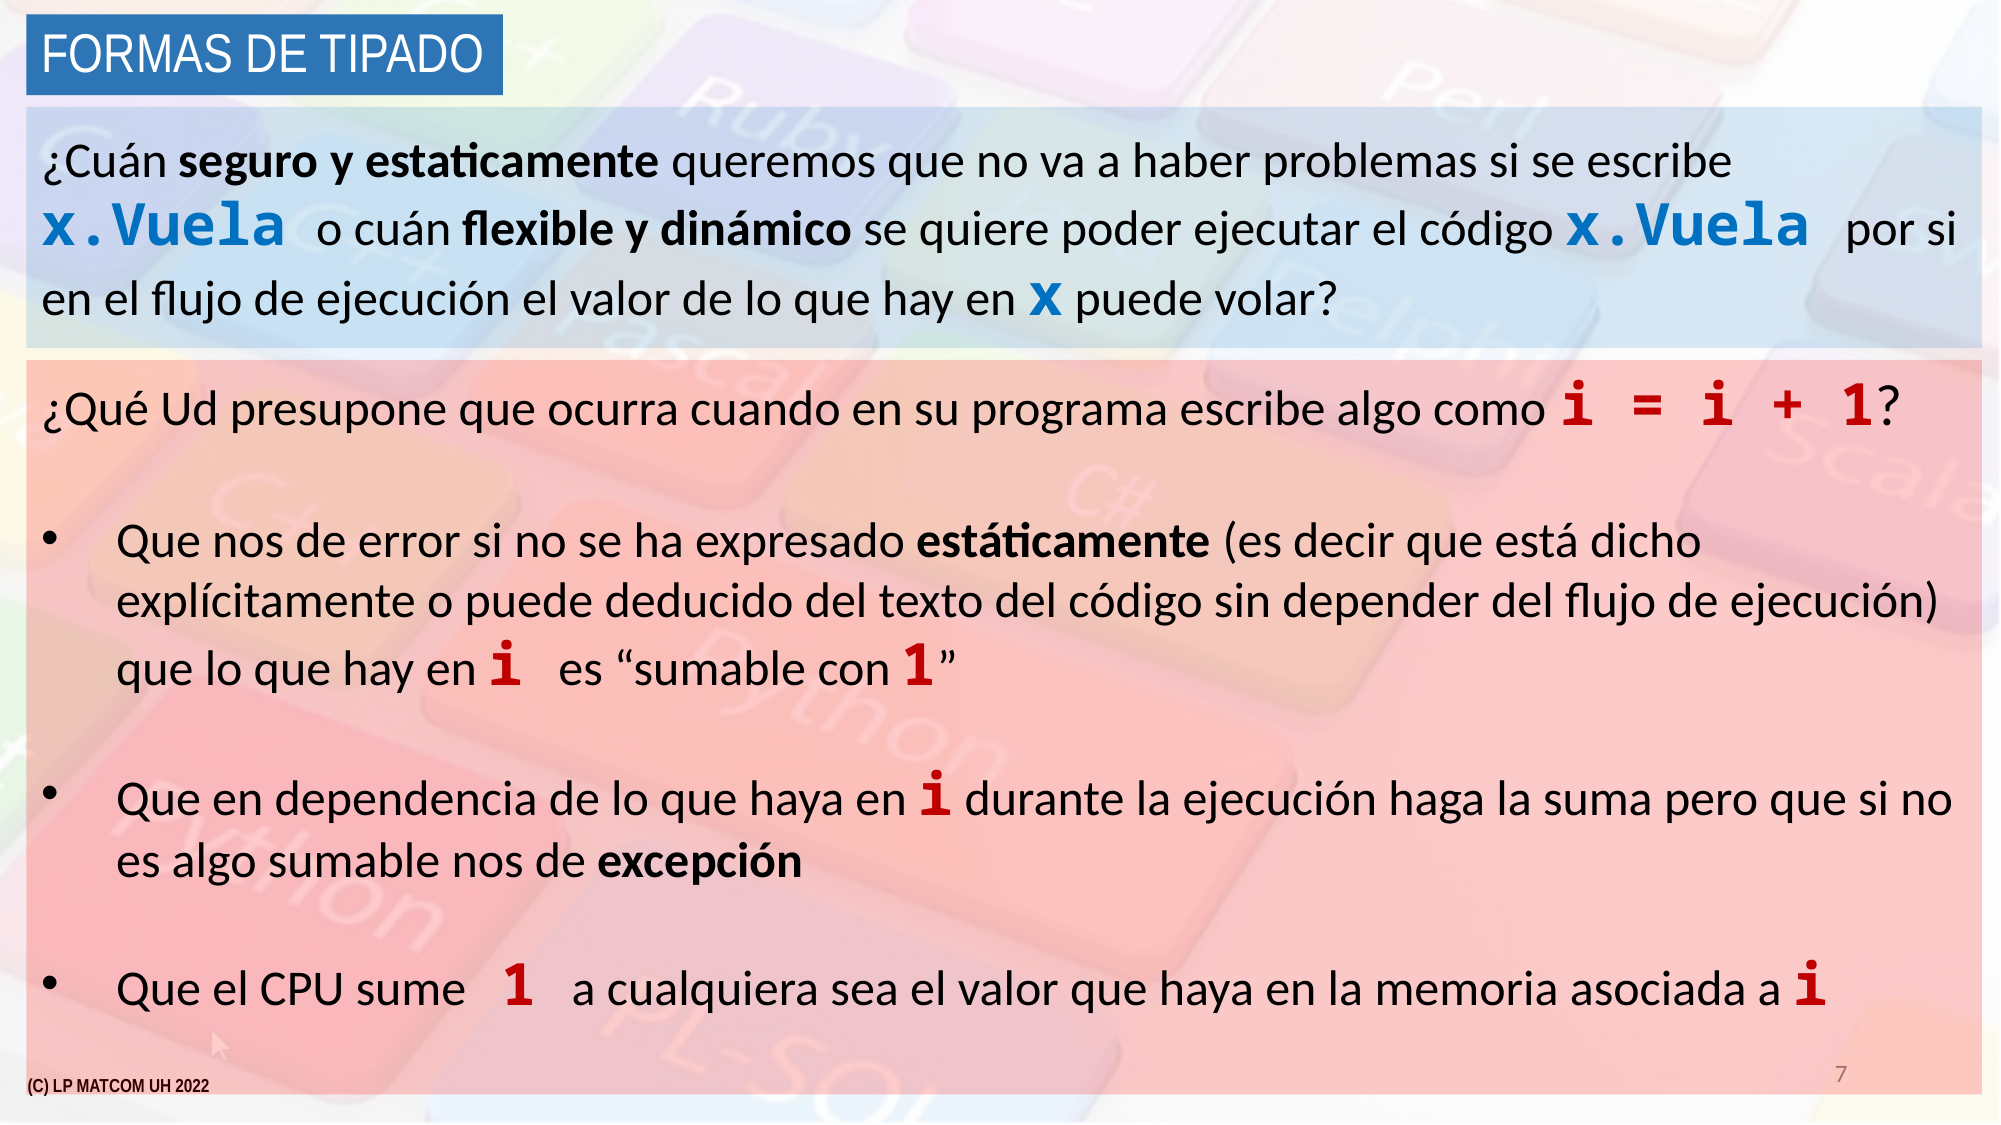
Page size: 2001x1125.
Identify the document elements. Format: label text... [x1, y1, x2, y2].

text_box ¿Cuán seguro y estaticamente queremos que no va a haber problemas si se escribe x.Vuela o cuán flexible y dinámico se quiere poder ejecutar el código x.Vuela por si en el flujo de ejecución el valor de lo que hay en x puede volar? [25, 106, 1983, 349]
slide_number 7 [1412, 1095, 1863, 1103]
text_box ¿Qué Ud presupone que ocurra cuando en su programa escribe algo como i = i + 1? Que nos de error si no se ha expresado estáticamente (es decir que está dicho explícitamente o puede deducido del texto del código sin depender del flujo de ejecución) que lo que hay en i es “sumable con 1” Que en dependencia de lo que haya en i durante la ejecución haga la suma pero que si no es algo sumable nos de excepción Que el CPU sume 1 a cualquiera sea el valor que haya en la memoria asociada a i [26, 359, 1982, 1095]
title Formas de Tipado [26, 14, 503, 96]
